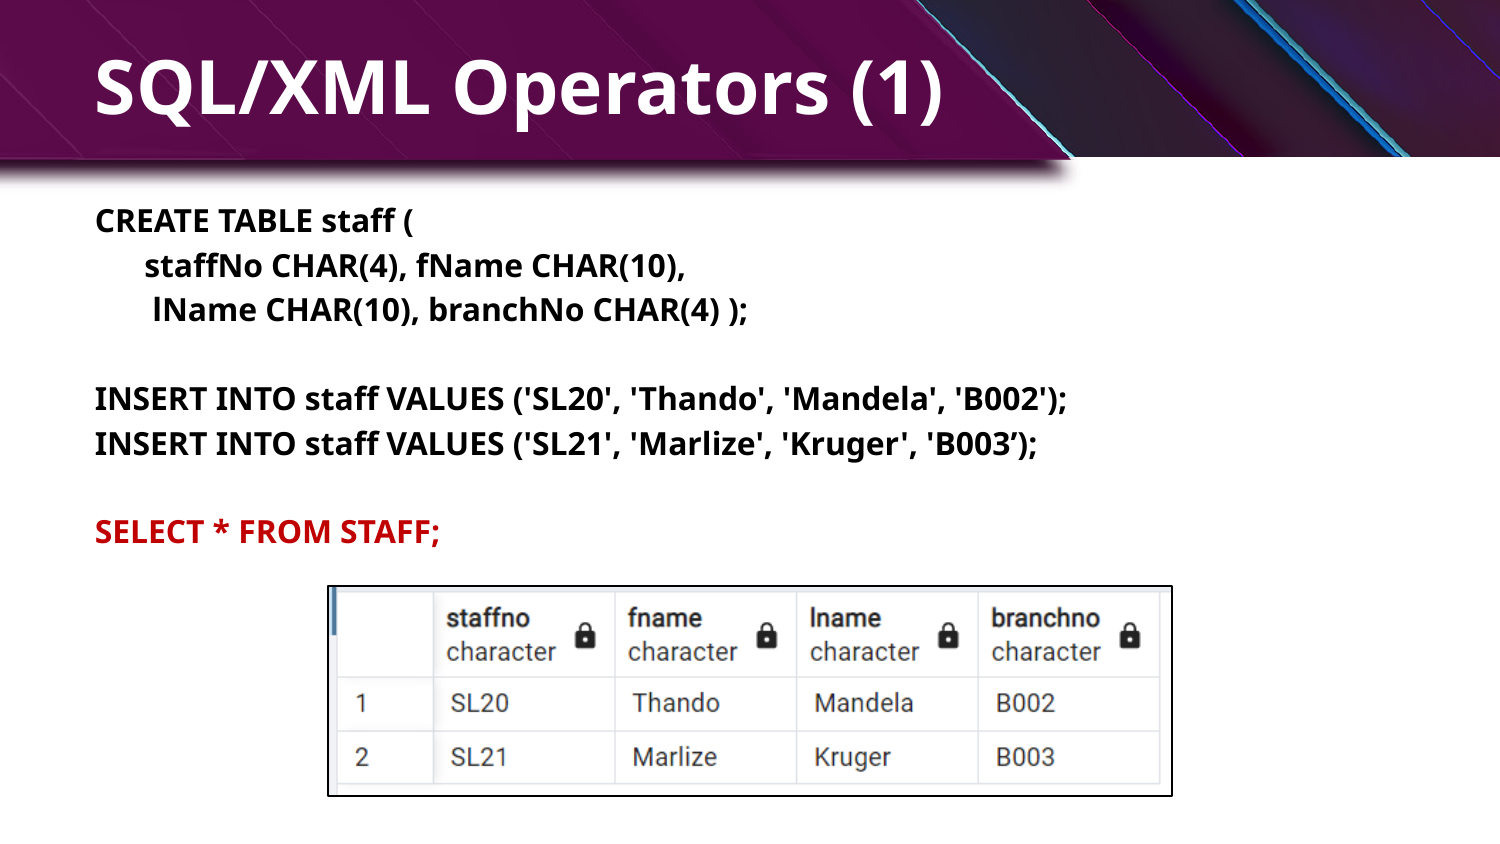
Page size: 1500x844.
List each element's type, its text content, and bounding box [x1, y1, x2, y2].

slide_number 10 [1074, 782, 1425, 827]
list CREATE TABLE staff ( staffNo CHAR(4), fName CHAR(10), lName CHAR(10), branchNo CHAR(4) ); INSERT INTO staff VALUES ('SL20', 'Thando', 'Mandela', 'B002'); INSERT INTO staff VALUES ('SL21', 'Marlize', 'Kruger', 'B003’); SELECT * FROM STAFF; [79, 193, 1355, 562]
title SQL/XML Operators (1) [79, 22, 1435, 148]
picture [0, 0, 1500, 844]
